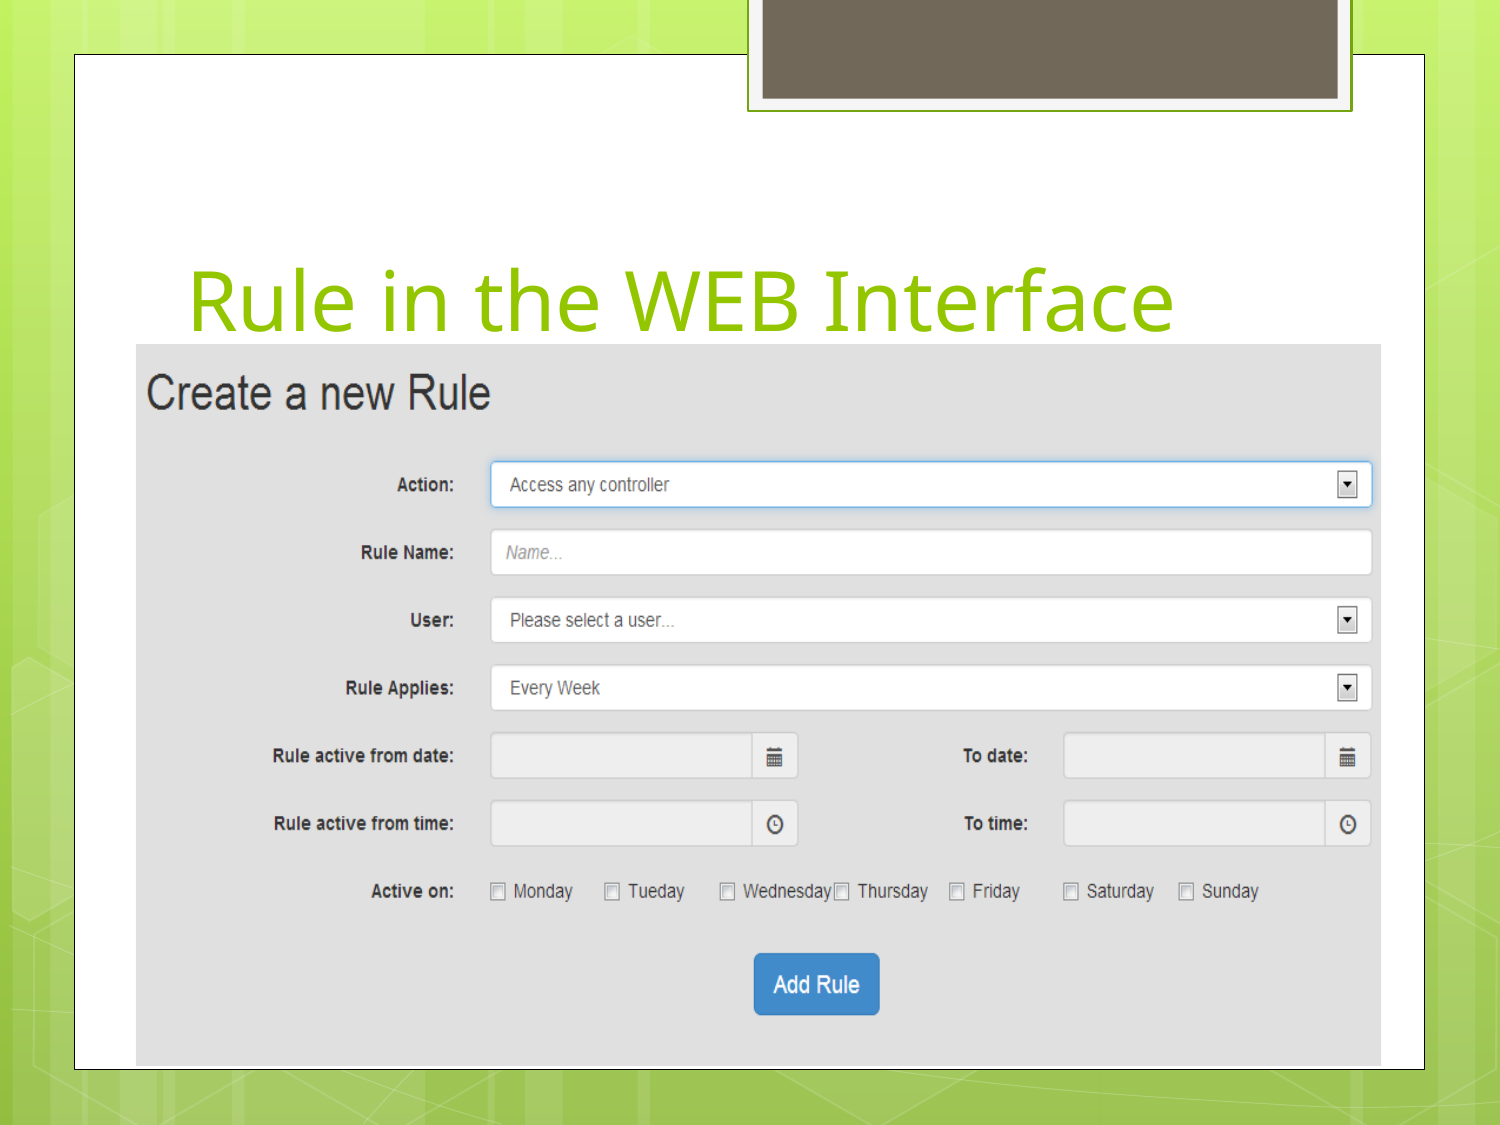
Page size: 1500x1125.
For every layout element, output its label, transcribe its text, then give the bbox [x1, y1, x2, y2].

picture [135, 344, 1382, 1066]
title Rule in the WEB Interface [171, 168, 1324, 342]
